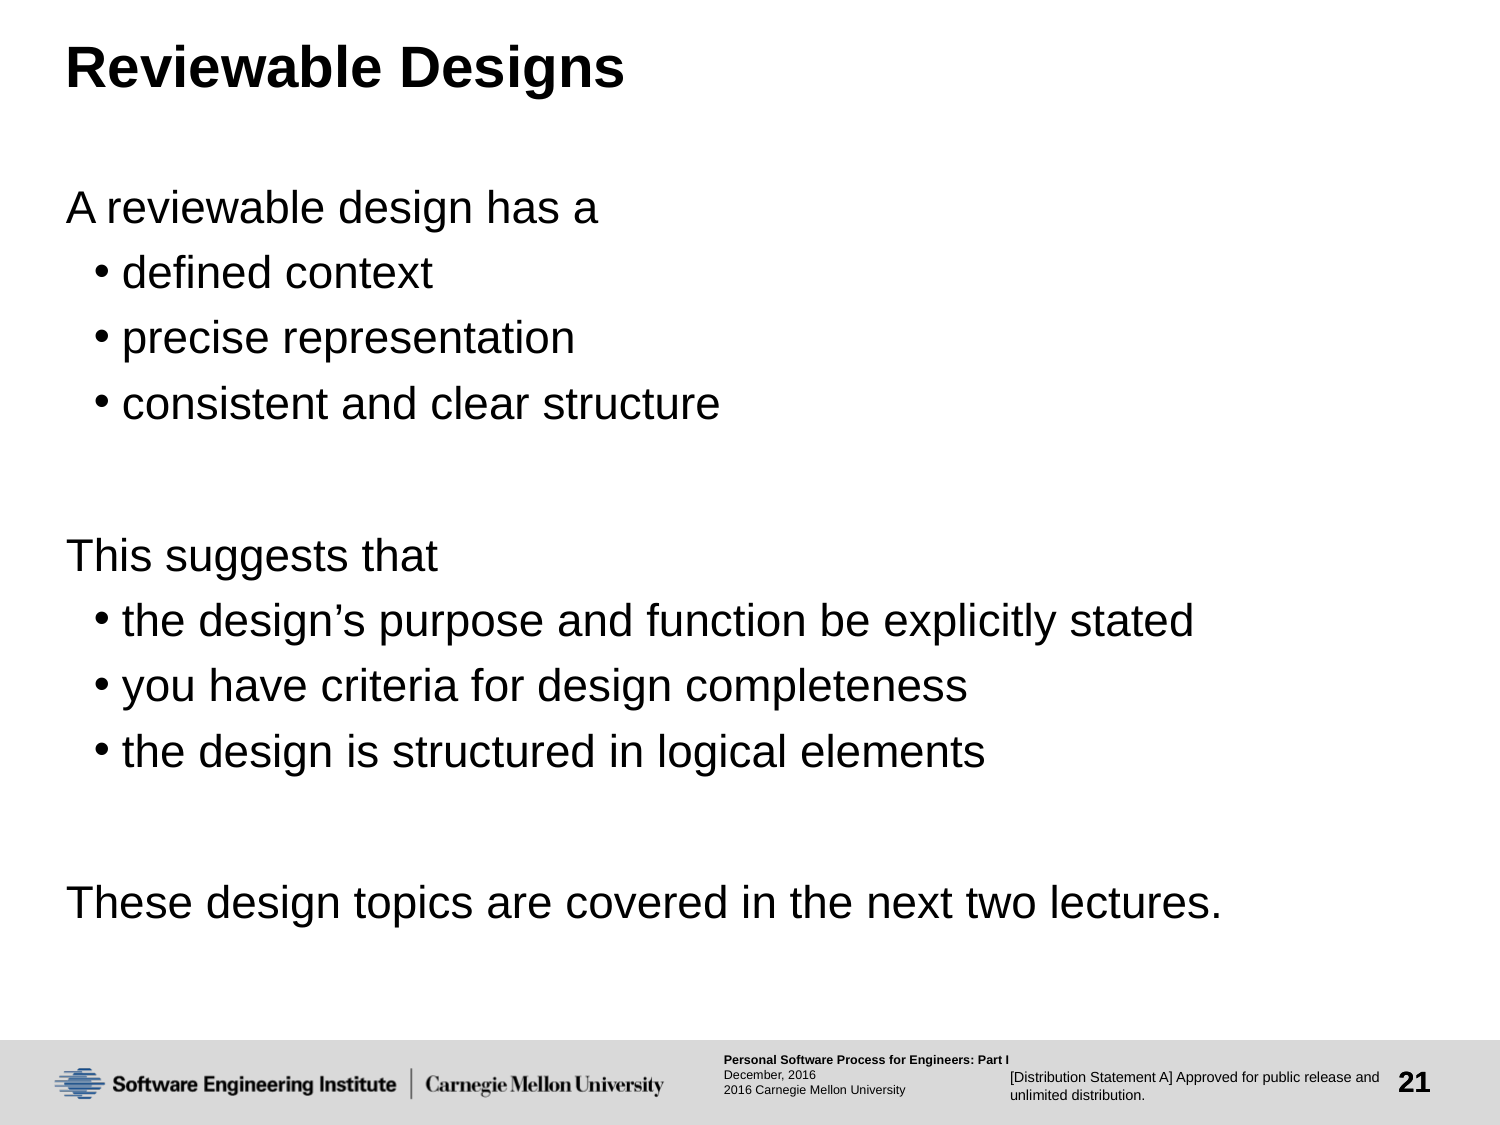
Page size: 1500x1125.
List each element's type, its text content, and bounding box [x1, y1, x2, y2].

title Reviewable Designs [65, 37, 1313, 148]
picture [46, 1061, 673, 1104]
list A reviewable design has a defined context precise representation consistent and clear structure This suggests that the design’s purpose and function be explicitly stated you have criteria for design completeness the design is structured in logical elements These design topics are covered in the next two lectures. [65, 177, 1431, 1000]
